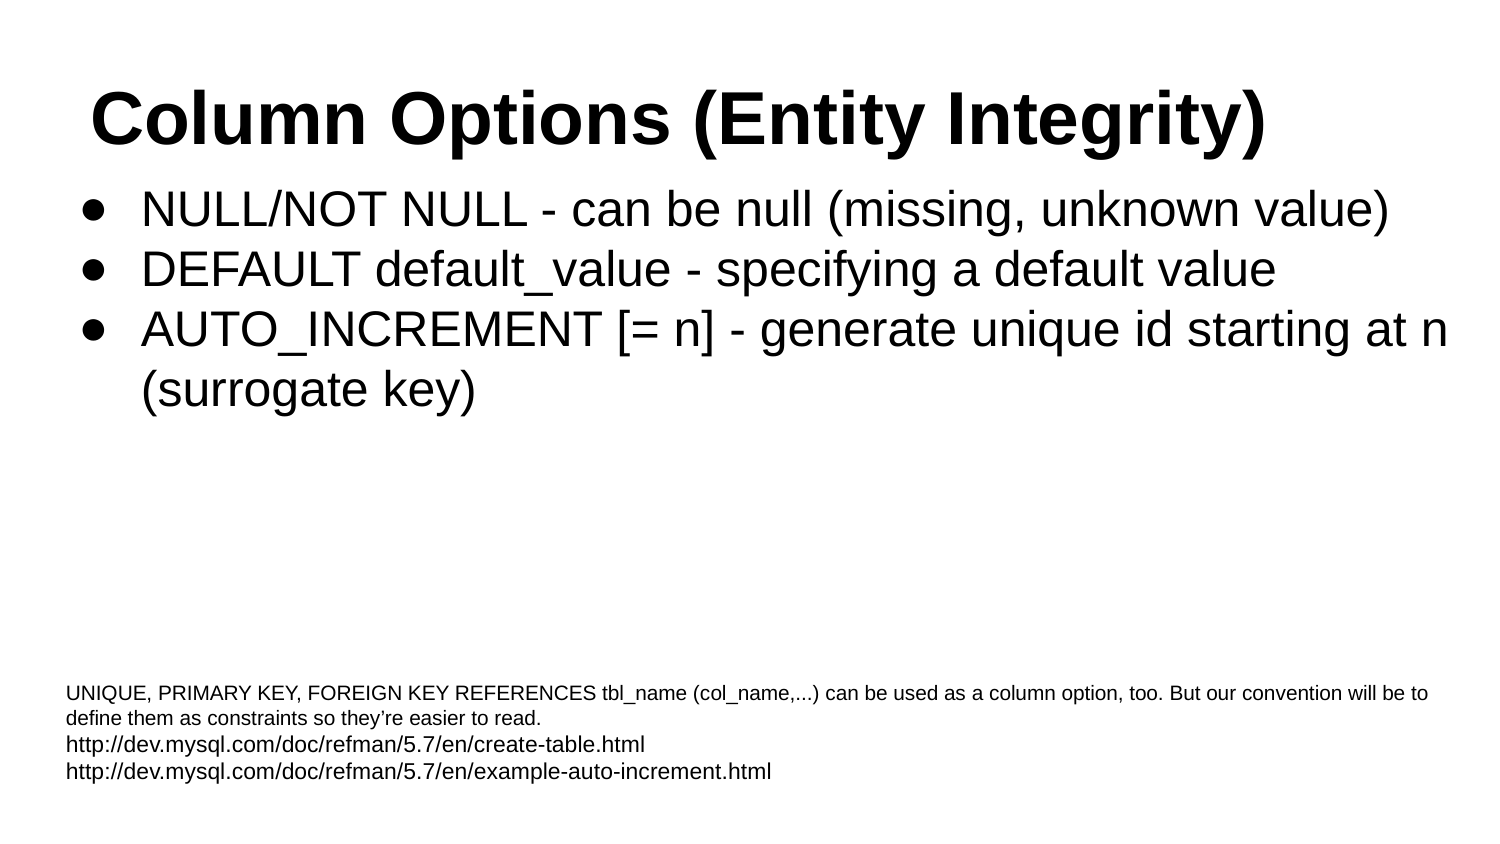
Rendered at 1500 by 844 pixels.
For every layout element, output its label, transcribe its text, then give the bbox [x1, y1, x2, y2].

title Column Options (Entity Integrity) [75, 33, 1425, 161]
list NULL/NOT NULL - can be null (missing, unknown value) DEFAULT default_value - specifying a default value AUTO_INCREMENT [= n] - generate unique id starting at n (surrogate key) UNIQUE, PRIMARY KEY, FOREIGN KEY REFERENCES tbl_name (col_name,...) can be used as a column option, too. But our convention will be to define them as constraints so they’re easier to read. http://dev.mysql.com/doc/refman/5.7/en/create-table.html http://dev.mysql.com/doc/refman/5.7/en/example-auto-increment.html [50, 161, 1476, 796]
